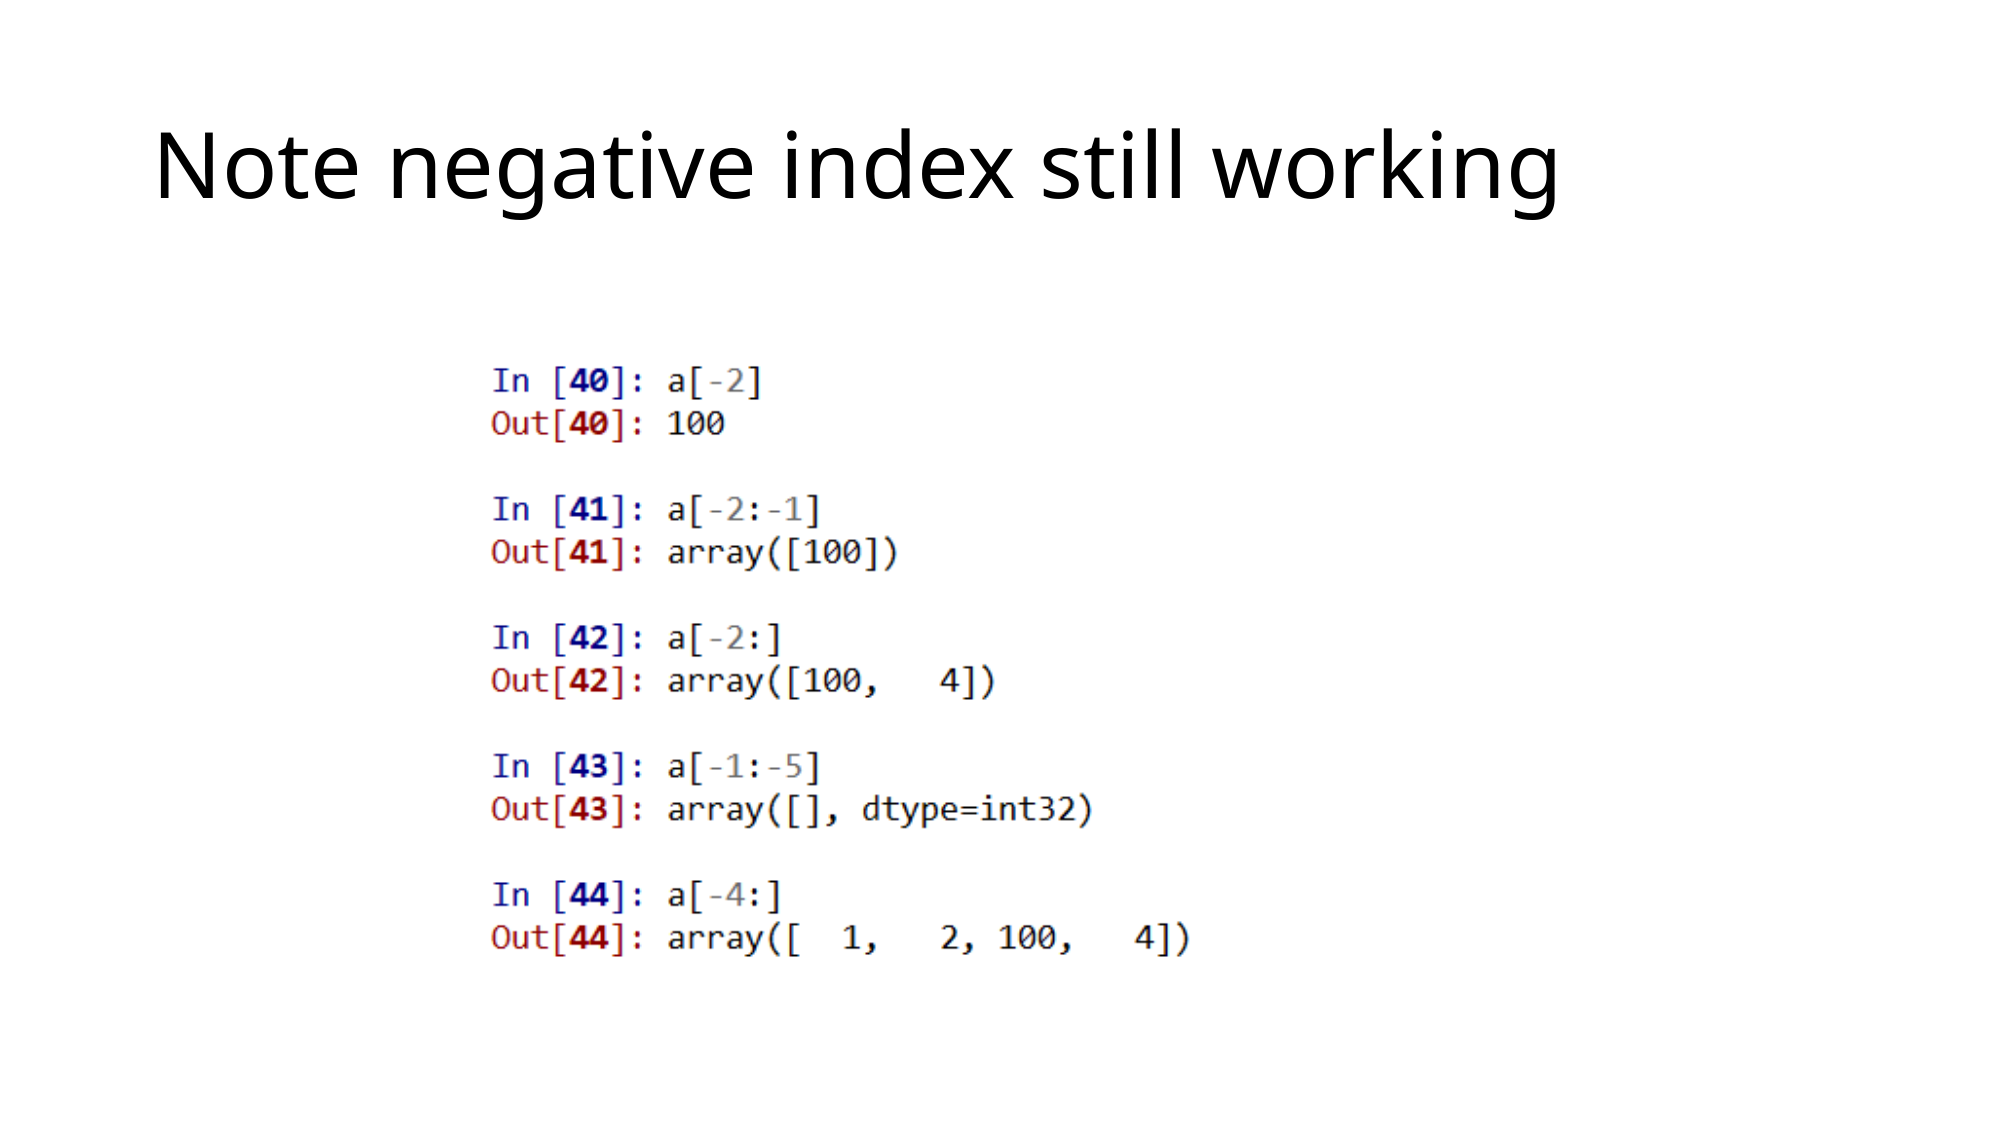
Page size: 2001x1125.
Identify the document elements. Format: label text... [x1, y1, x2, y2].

title Note negative index still working [137, 59, 1863, 278]
picture [488, 326, 1283, 992]
